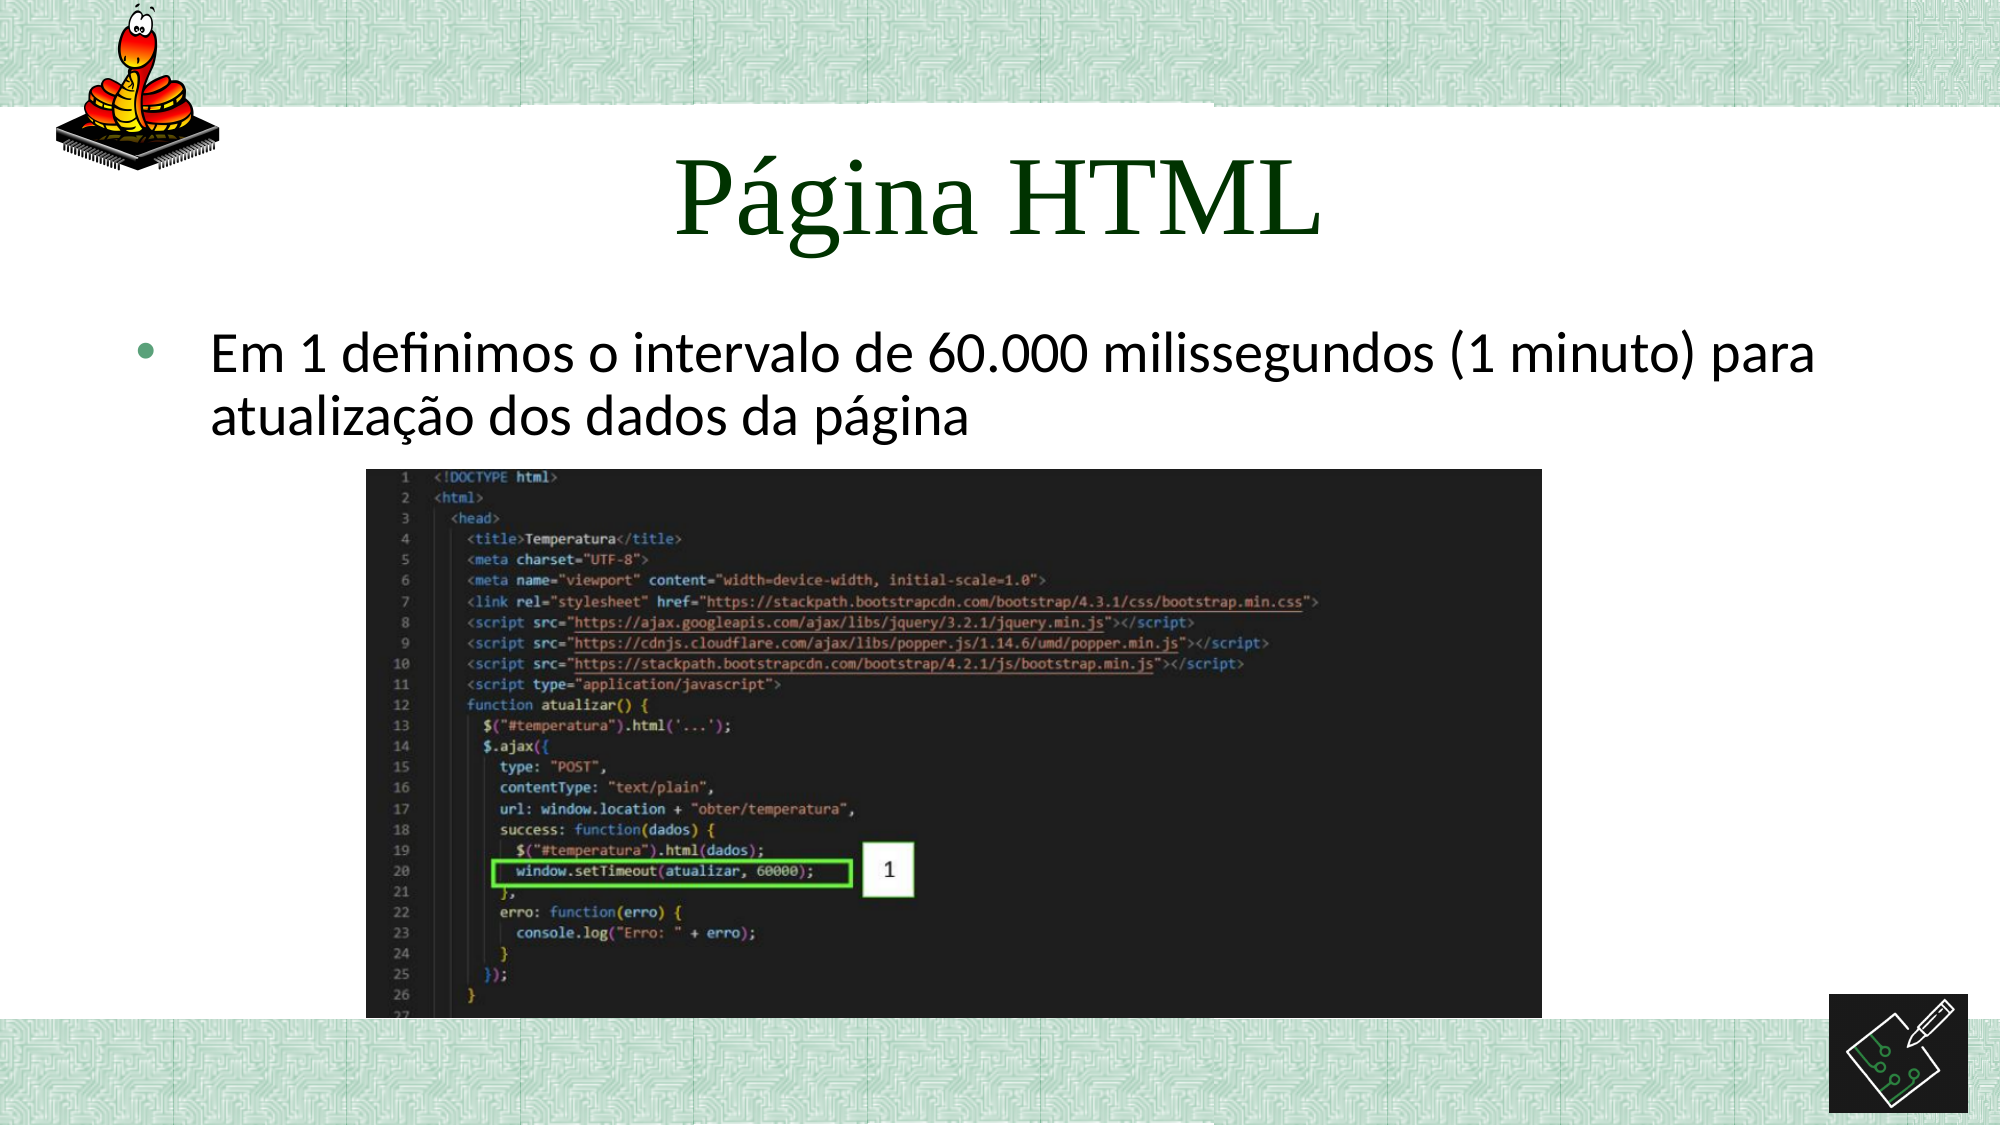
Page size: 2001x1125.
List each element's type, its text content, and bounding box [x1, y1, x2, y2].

list Em 1 definimos o intervalo de 60.000 milissegundos (1 minuto) para atualização dos dados da página [120, 213, 2000, 867]
picture [0, 469, 2000, 1125]
title Página HTML [137, 103, 1863, 213]
picture [0, 0, 2000, 173]
